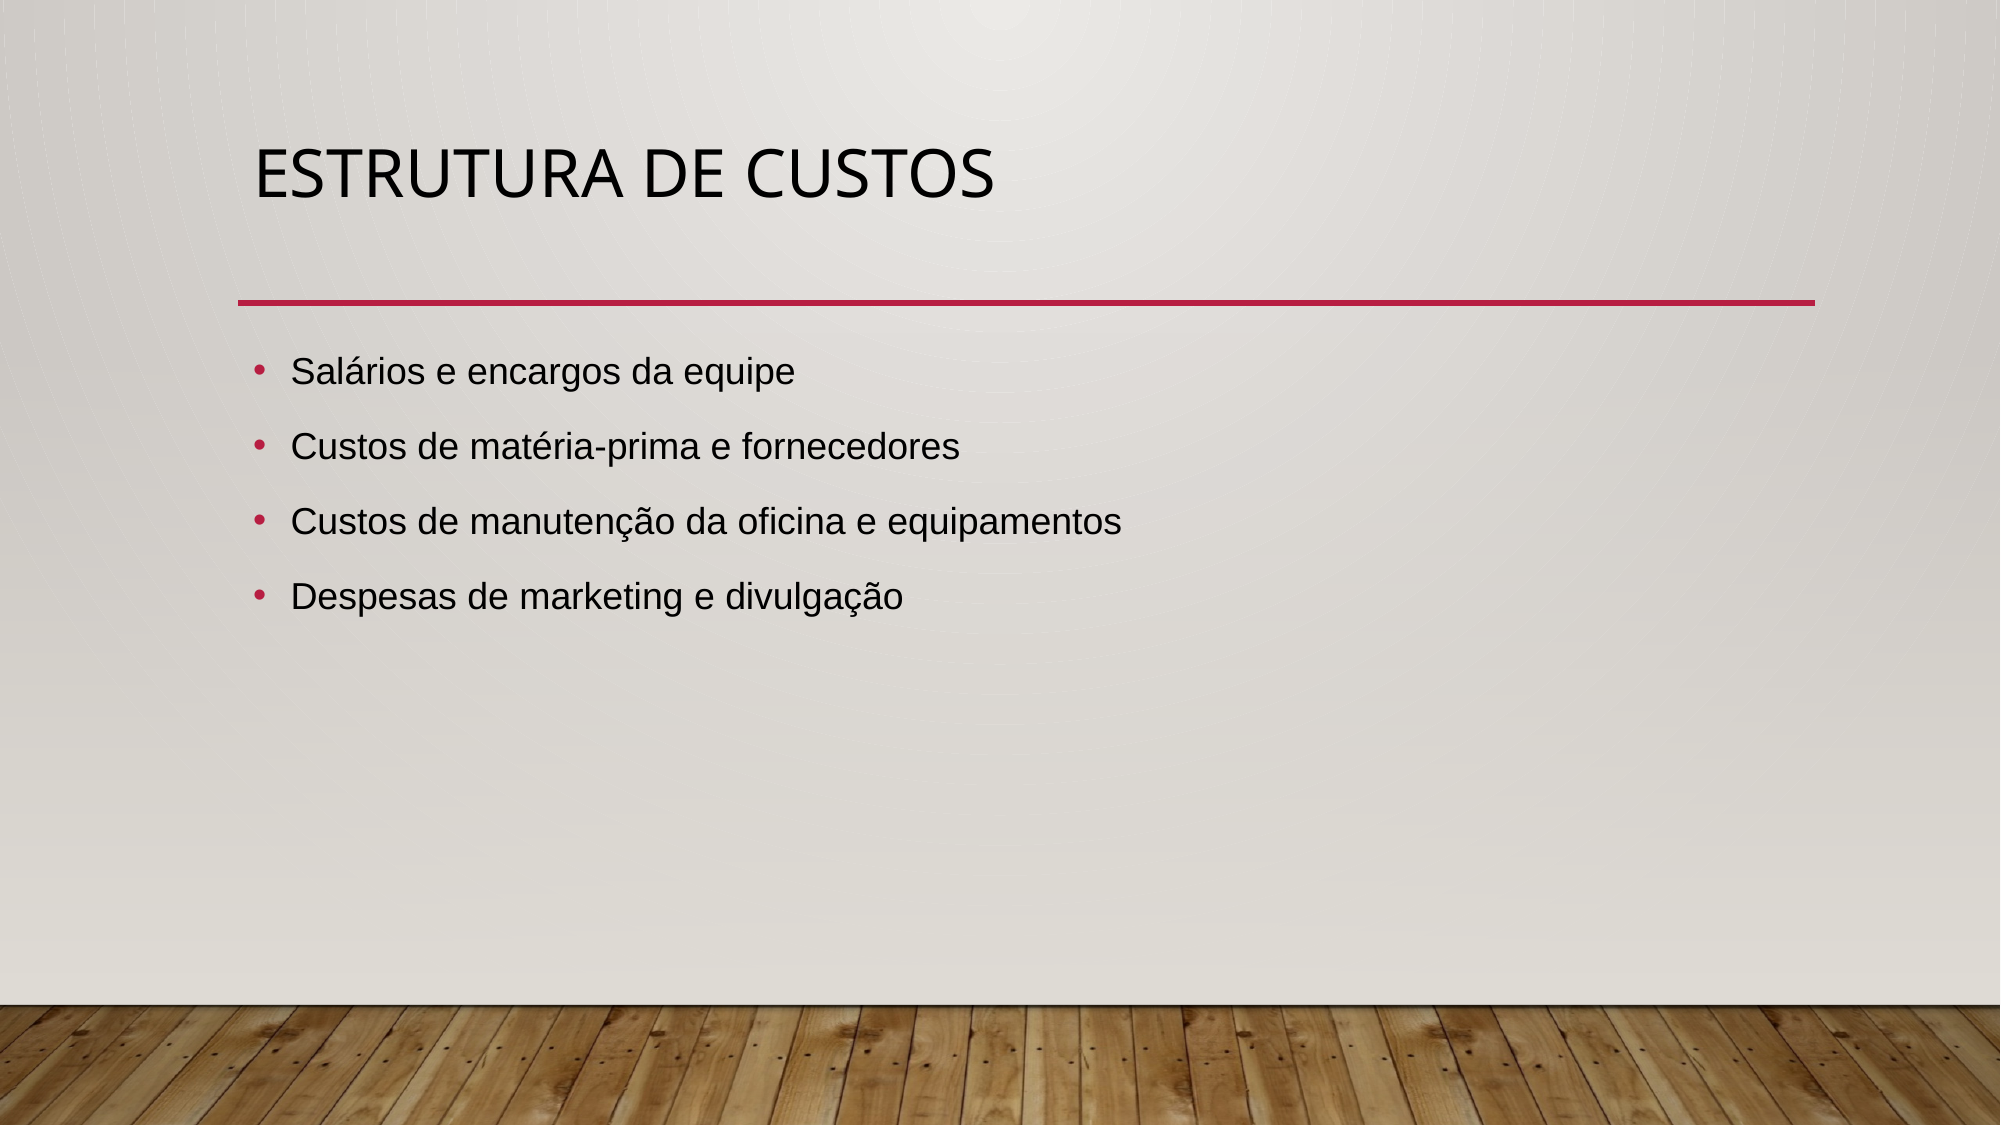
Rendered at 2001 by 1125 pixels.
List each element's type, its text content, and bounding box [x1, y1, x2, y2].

list Salários e encargos da equipe Custos de matéria-prima e fornecedores Custos de manutenção da oficina e equipamentos Despesas de marketing e divulgação [238, 330, 1814, 897]
picture [0, 1005, 2000, 1125]
title ESTRUTURA DE CUSTOS [238, 131, 1814, 305]
